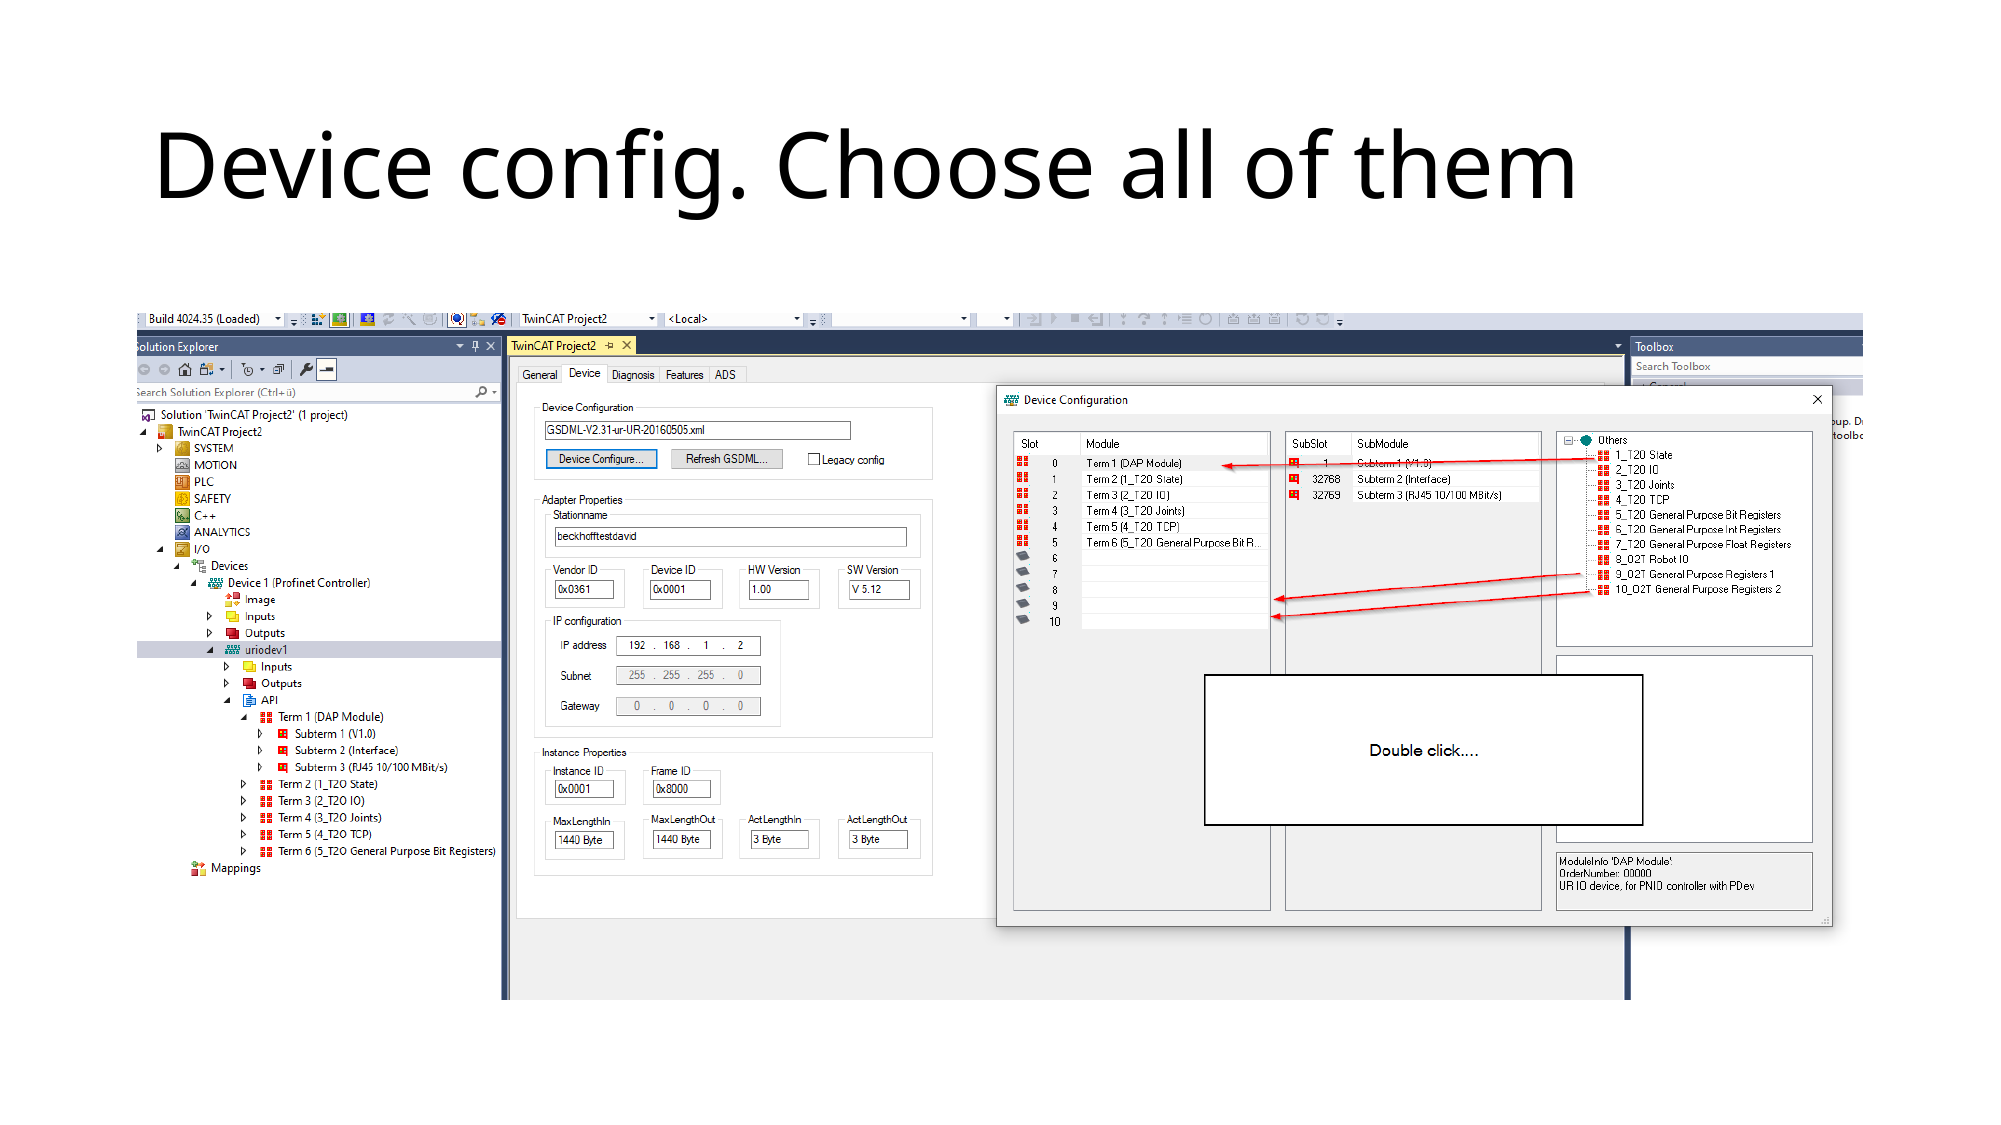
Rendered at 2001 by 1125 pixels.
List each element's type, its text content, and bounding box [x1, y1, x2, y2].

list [137, 313, 1863, 1000]
title Device config. Choose all of them [137, 59, 1863, 278]
